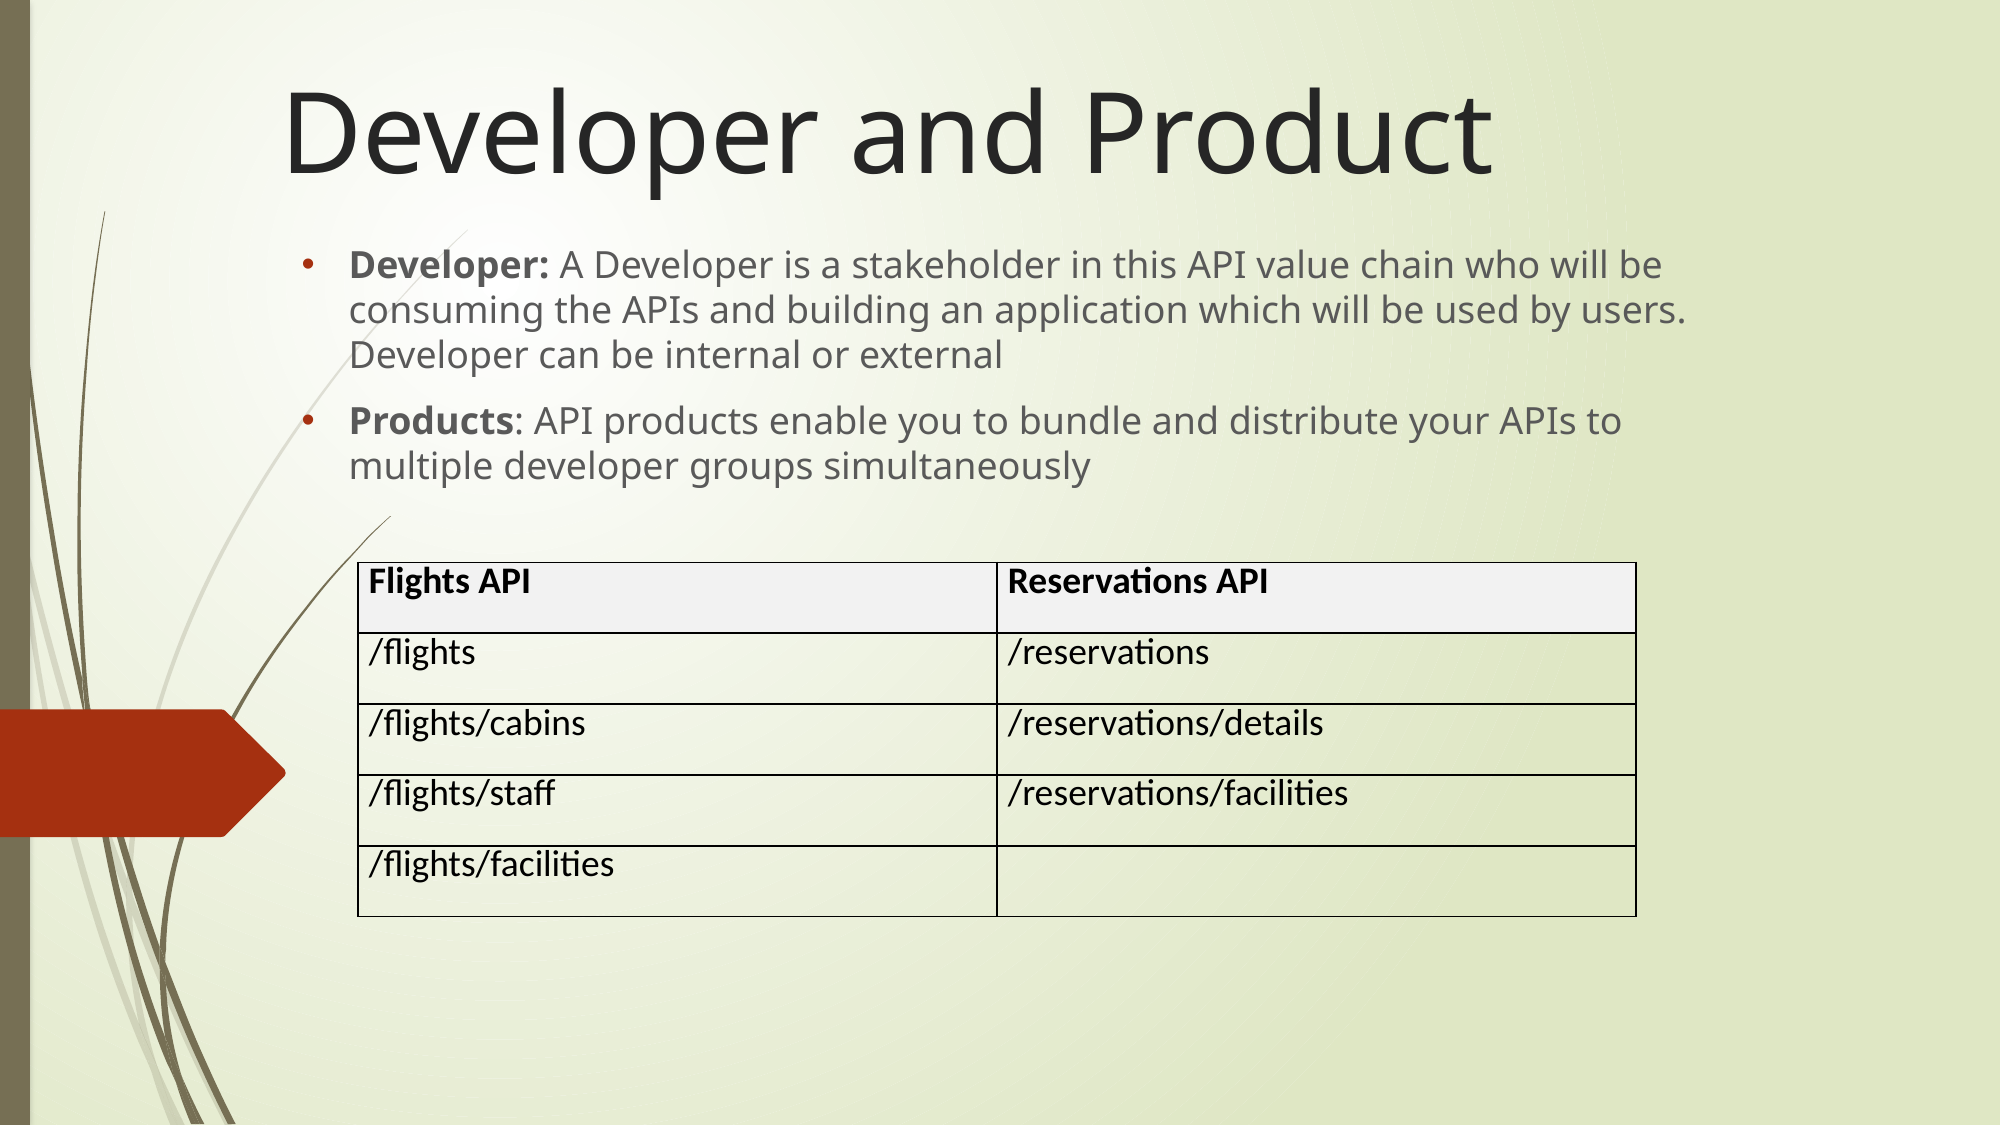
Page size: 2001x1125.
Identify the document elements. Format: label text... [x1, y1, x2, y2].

subtitle Developer: A Developer is a stakeholder in this API value chain who will be consuming the APIs and building an application which will be used by users. Developer can be internal or external Products: API products enable you to bundle and distribute your APIs to multiple developer groups simultaneously [286, 233, 1750, 1017]
table_cell /reservations/details [998, 705, 1635, 774]
title Developer and Product [265, 16, 1728, 204]
table_cell /flights [359, 634, 996, 703]
table_cell /flights/staff [359, 776, 996, 845]
table_cell /reservations/facilities [998, 776, 1635, 845]
table_cell /flights/facilities [359, 847, 996, 916]
table_cell /flights/cabins [359, 705, 996, 774]
table_header Flights API [359, 563, 996, 632]
table_cell [998, 847, 1635, 916]
table_cell /reservations [998, 634, 1635, 703]
table_header Reservations API [998, 563, 1635, 632]
